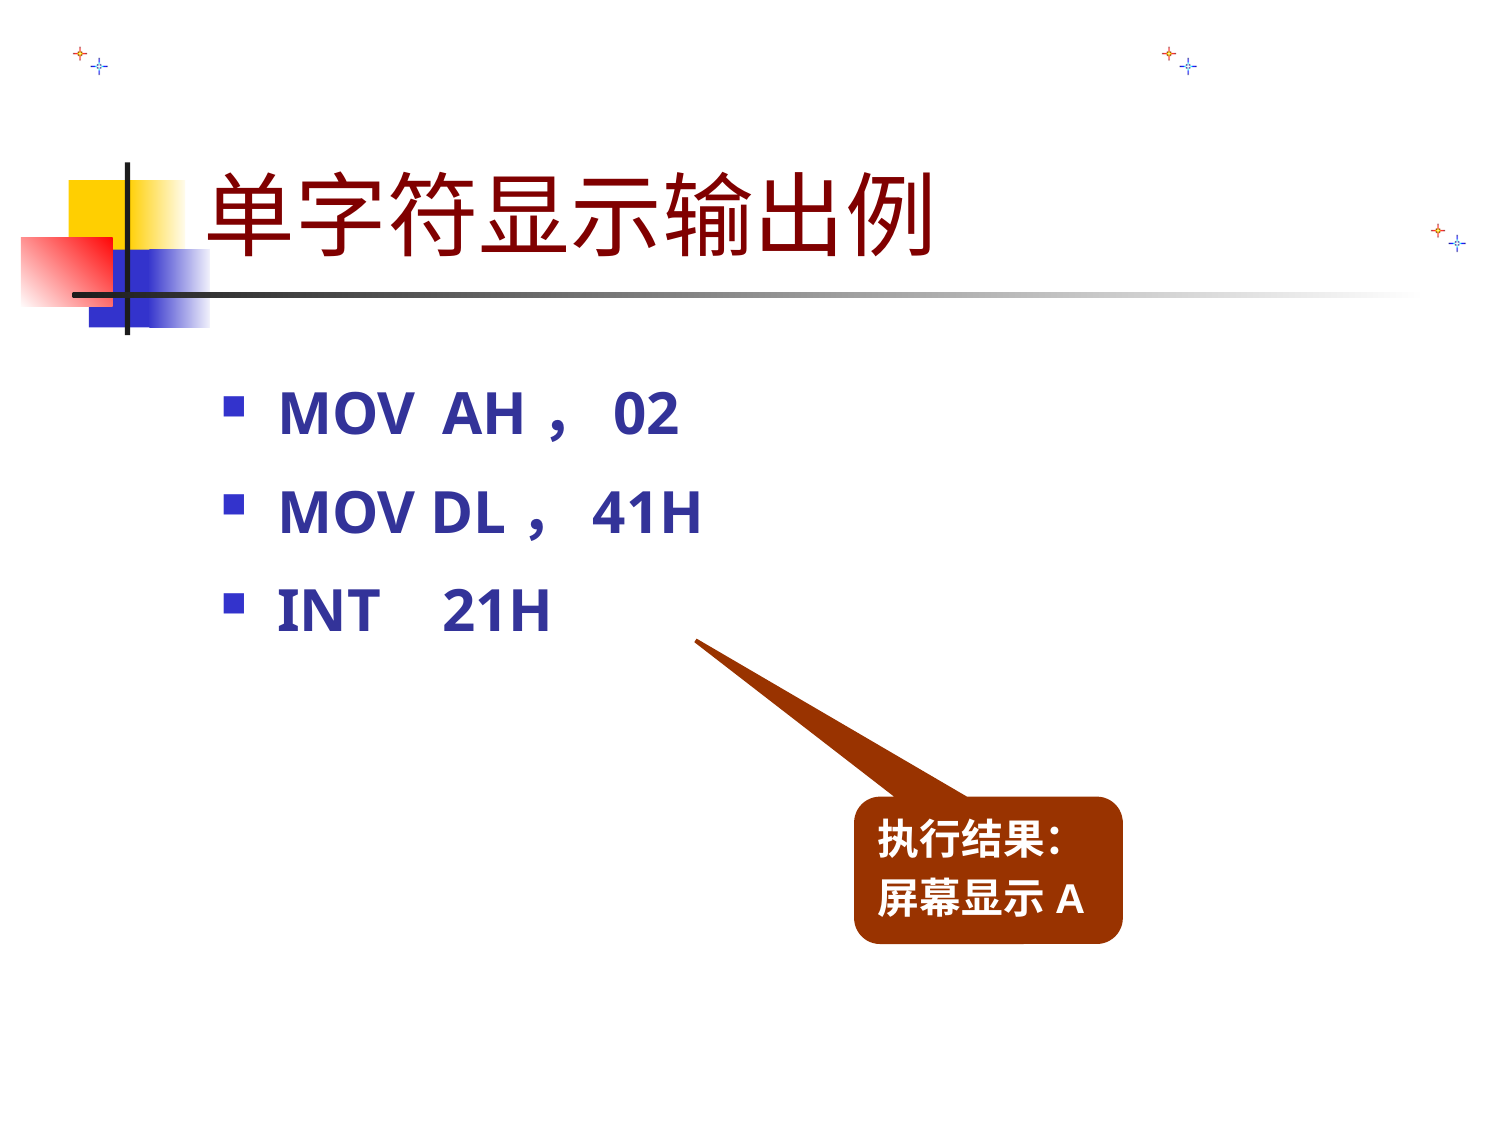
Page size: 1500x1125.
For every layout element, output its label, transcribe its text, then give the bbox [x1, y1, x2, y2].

list MOV AH，02 MOV DL，41H INT 21H [205, 354, 1081, 764]
text_box 执行结果： 屏幕显示A [695, 640, 1121, 942]
title 单字符显示输出例 [188, 34, 1468, 276]
picture [62, 42, 113, 93]
